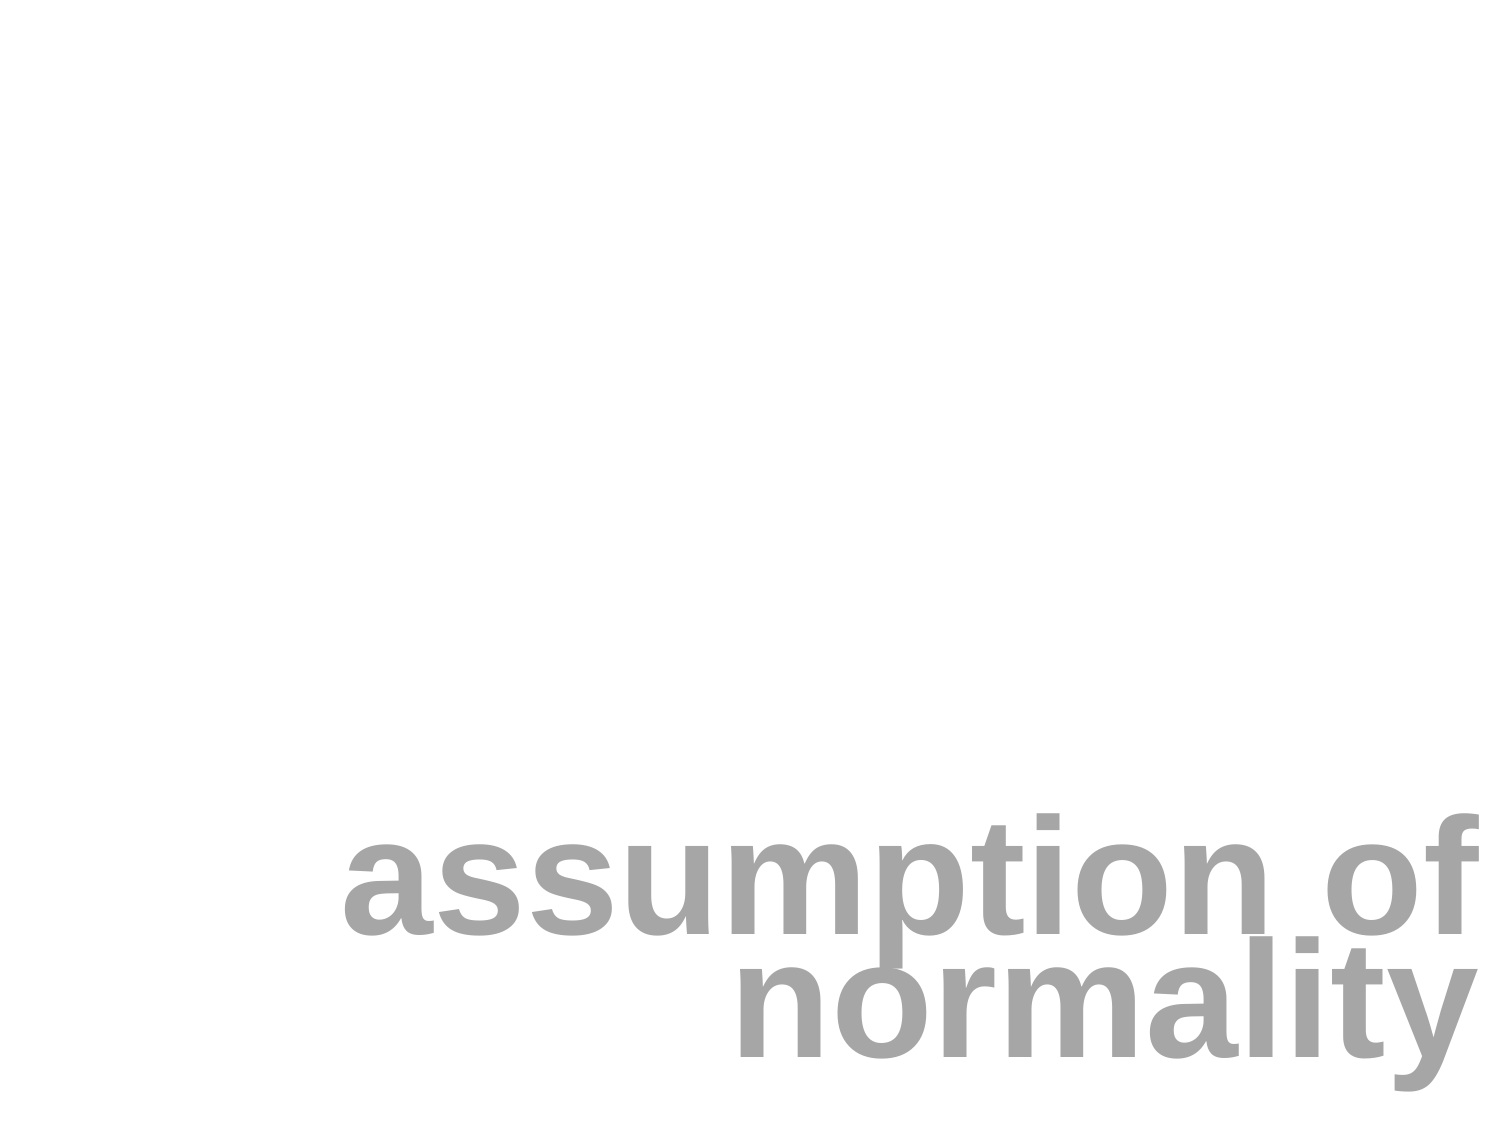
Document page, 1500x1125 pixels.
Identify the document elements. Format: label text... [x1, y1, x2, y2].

title assumption of normality [0, 837, 1495, 975]
